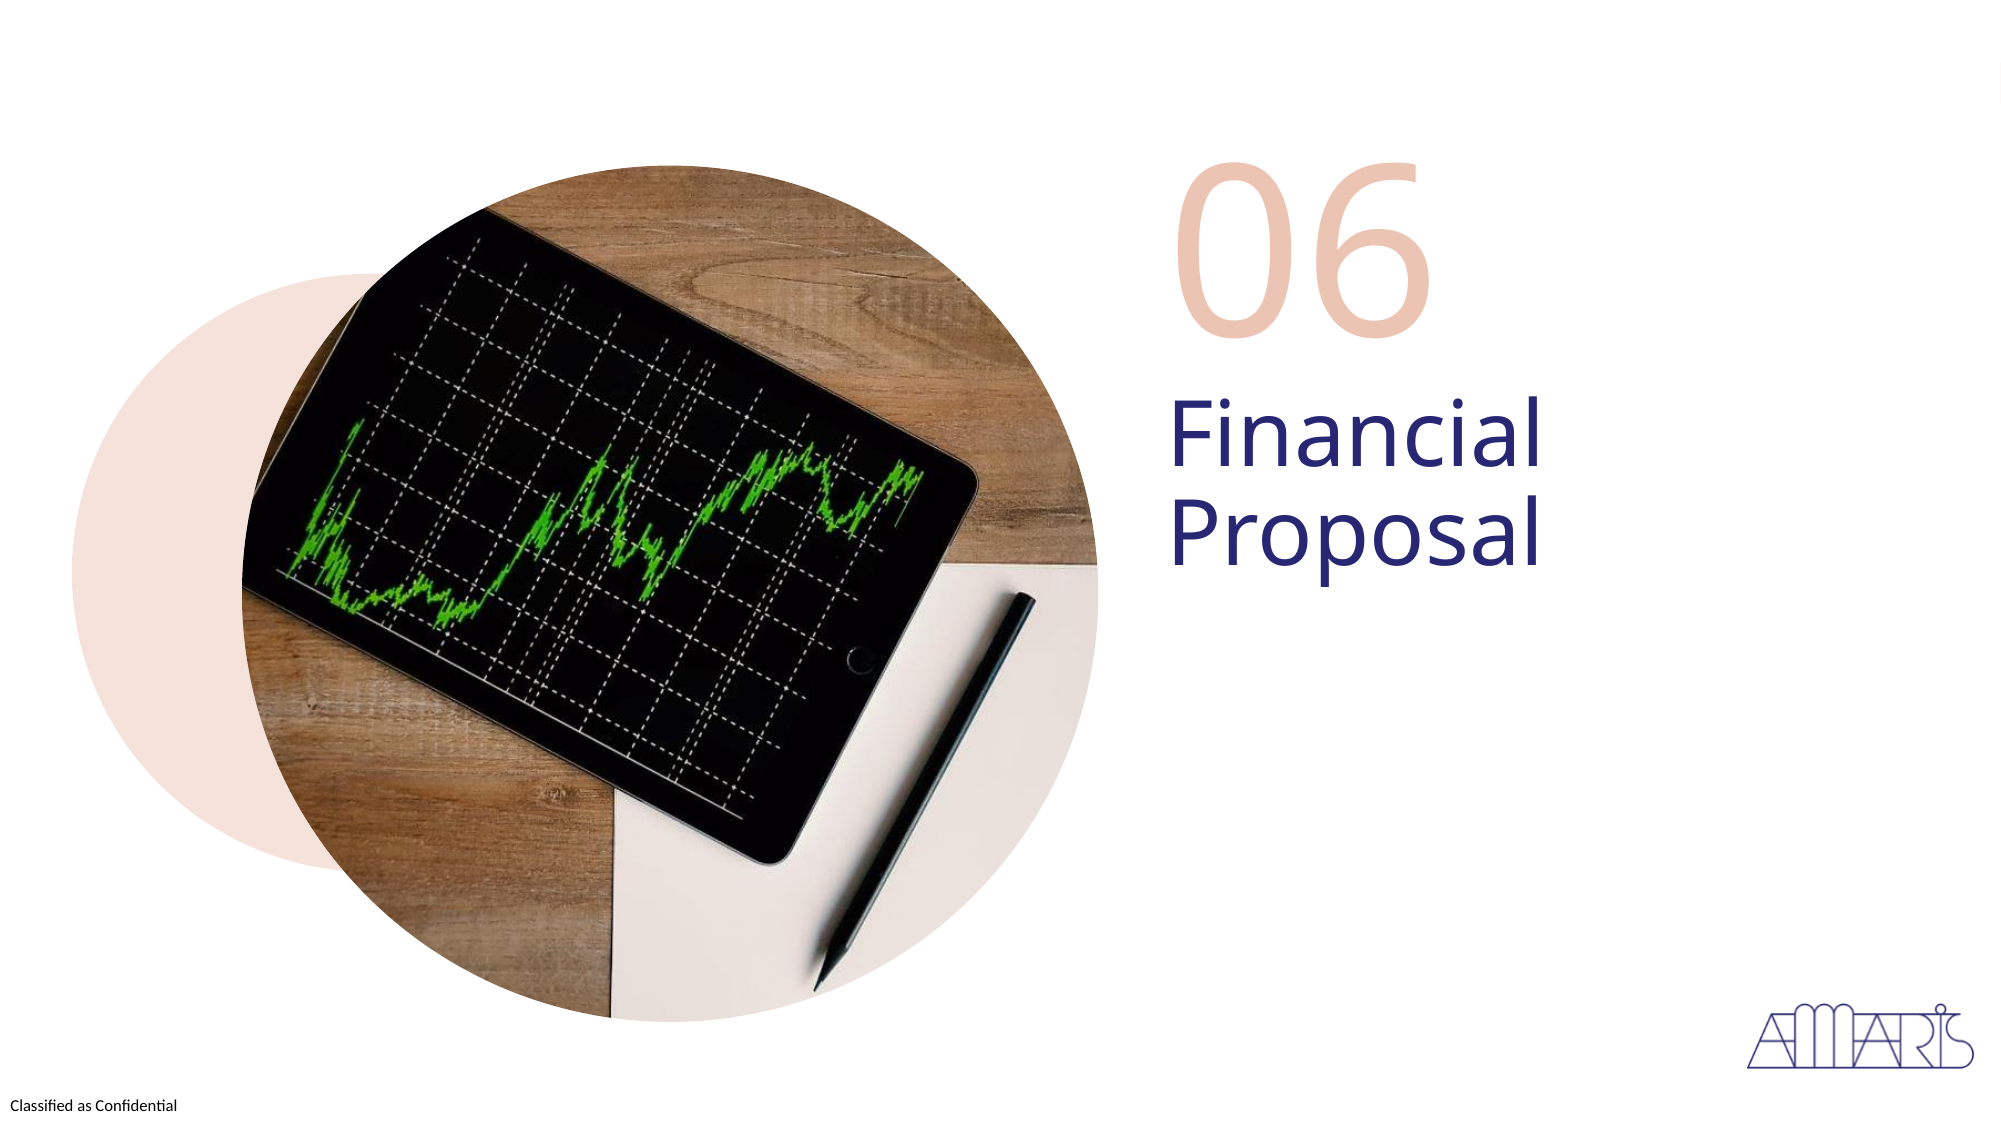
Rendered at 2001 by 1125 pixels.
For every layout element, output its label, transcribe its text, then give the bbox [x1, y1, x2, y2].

title Financial Proposal [1151, 379, 1916, 595]
picture [1744, 1001, 1976, 1071]
picture [241, 165, 1099, 1023]
list 06 [1151, 88, 1551, 379]
